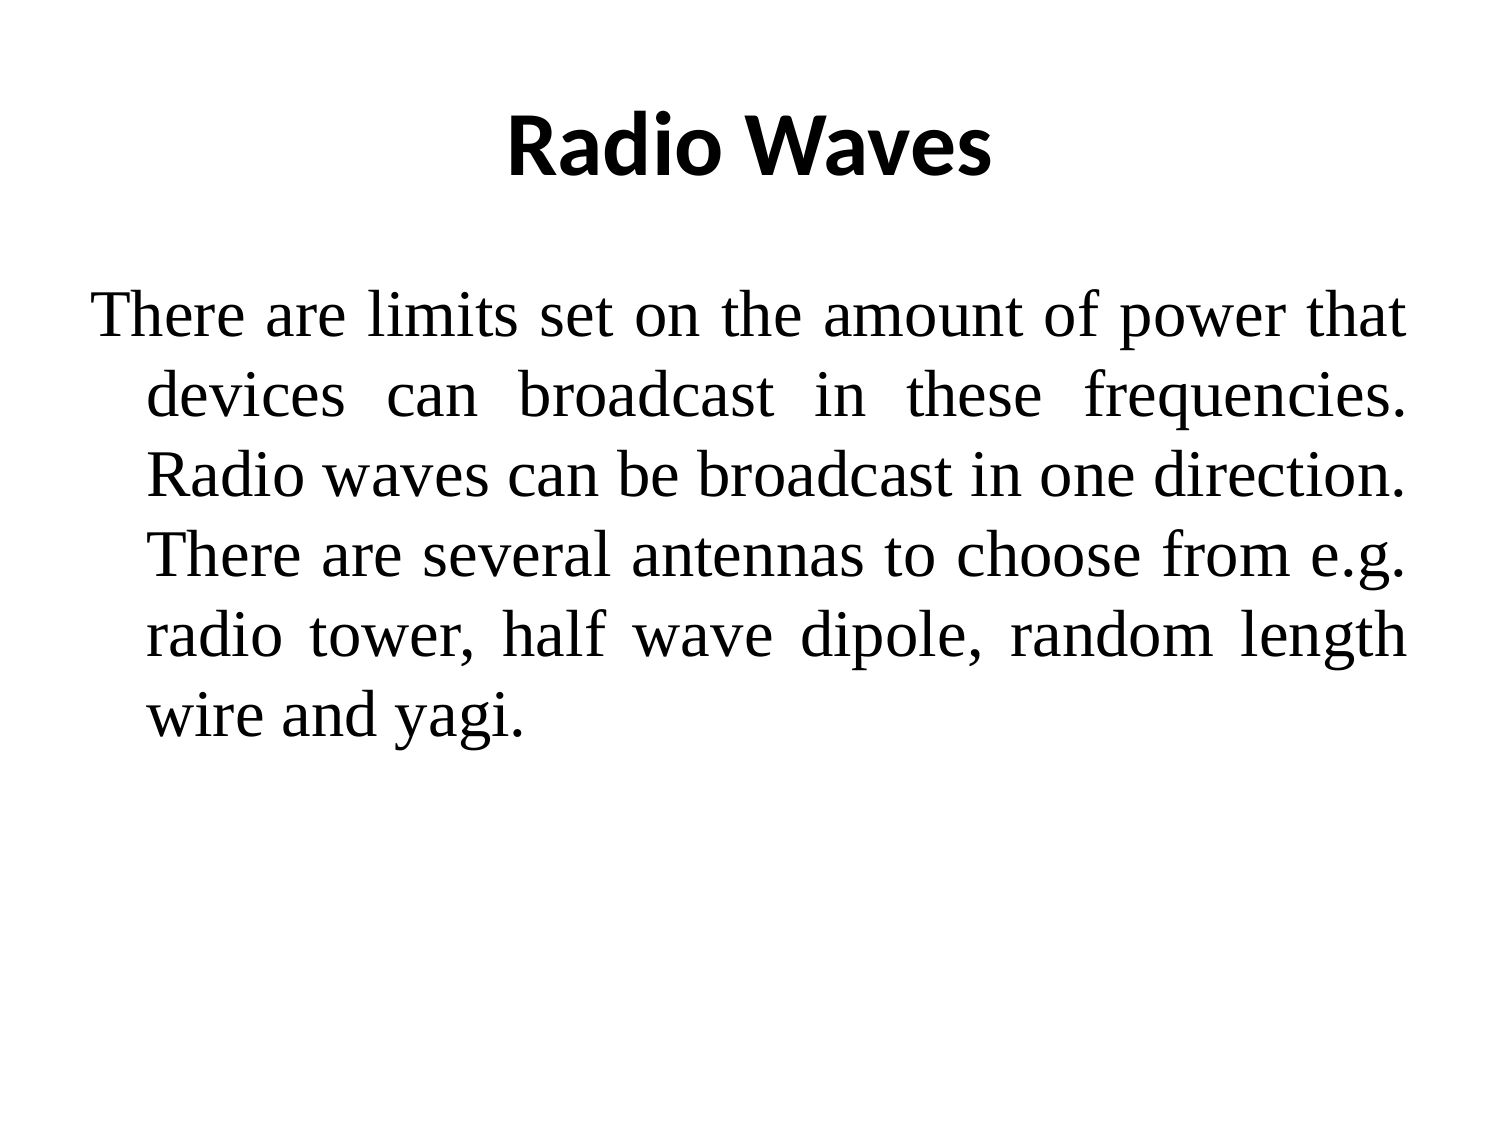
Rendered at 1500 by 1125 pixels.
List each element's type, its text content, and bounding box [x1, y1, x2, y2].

list There are limits set on the amount of power that devices can broadcast in these frequencies. Radio waves can be broadcast in one direction. There are several antennas to choose from e.g. radio tower, half wave dipole, random length wire and yagi. [75, 262, 1425, 1005]
title Radio Waves [75, 45, 1425, 233]
